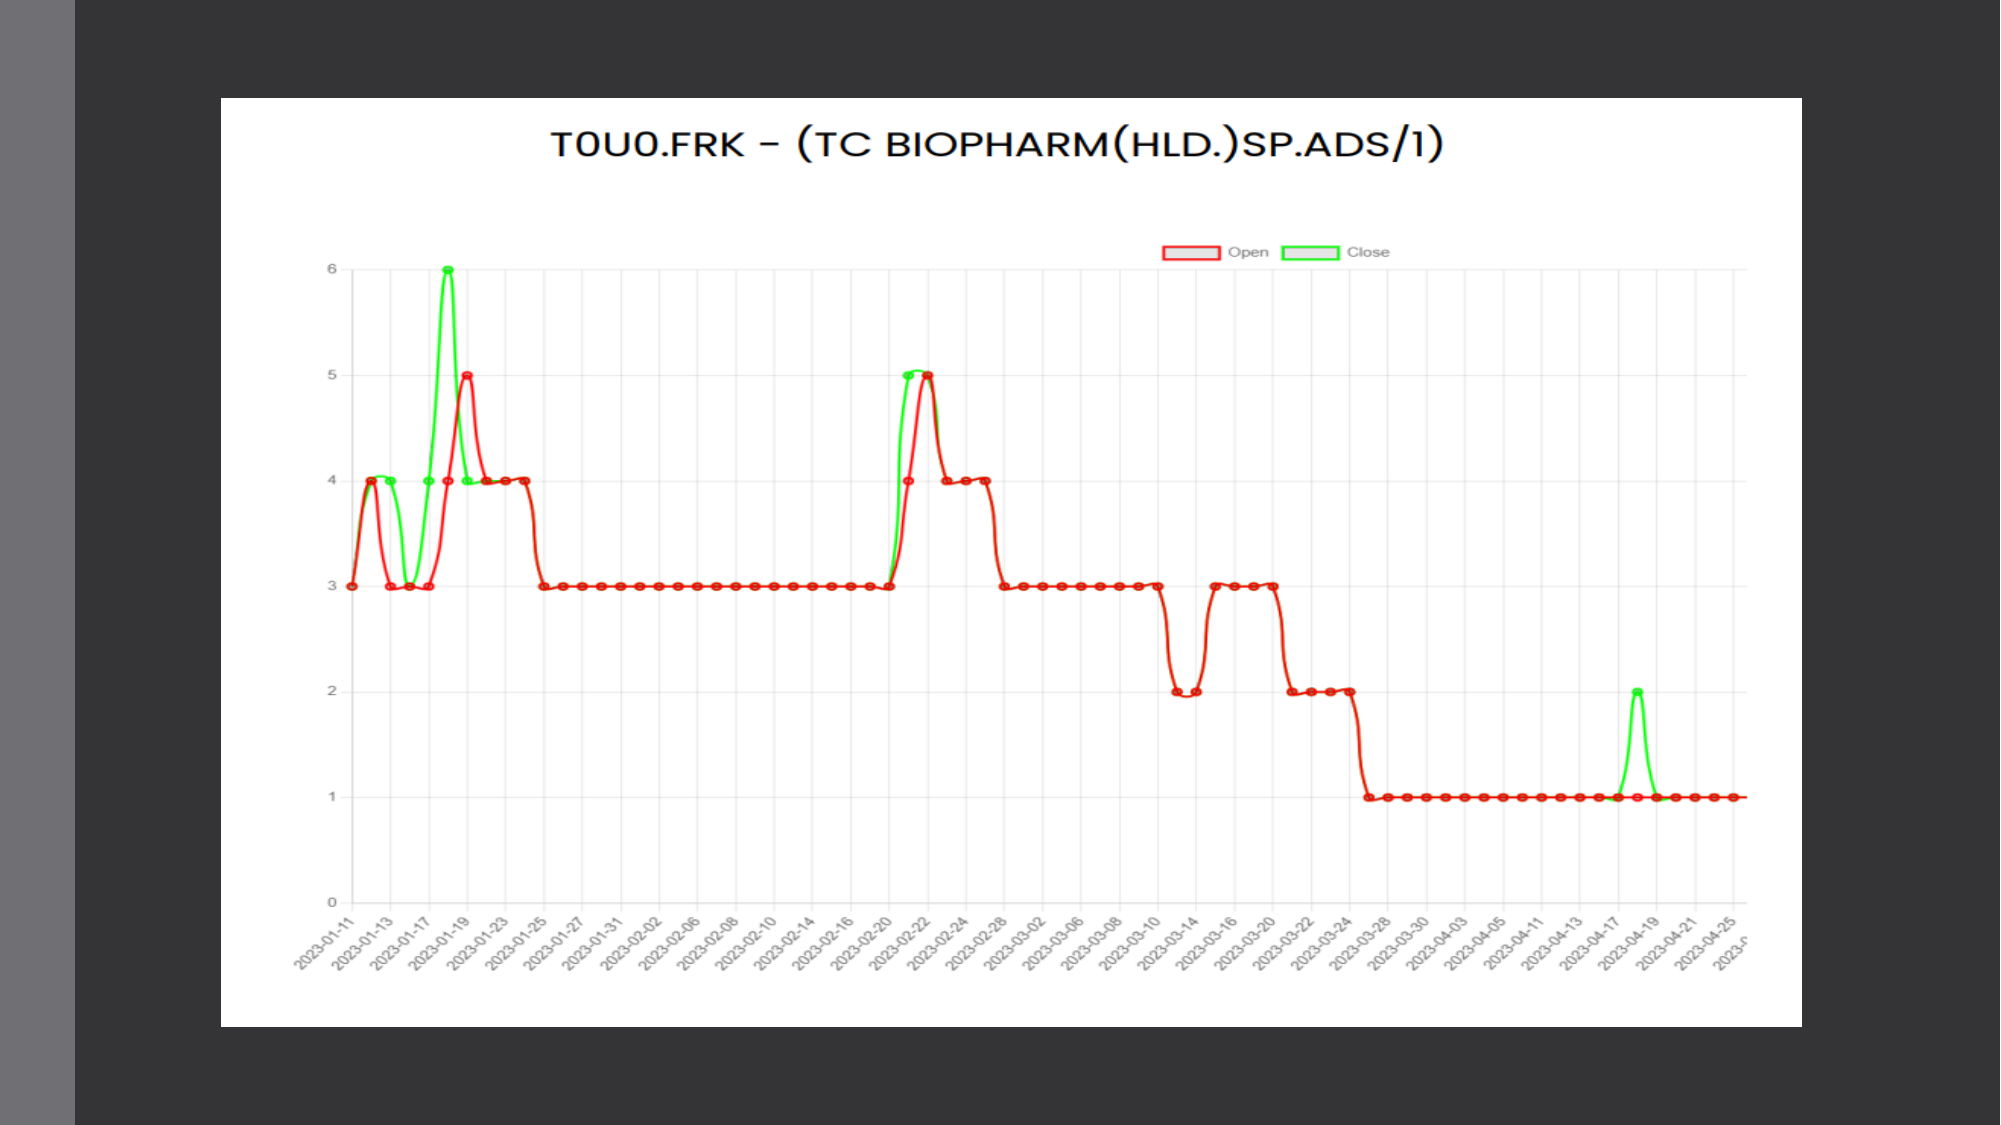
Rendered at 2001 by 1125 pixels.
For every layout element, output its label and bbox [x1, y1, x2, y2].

picture [221, 98, 1802, 1027]
